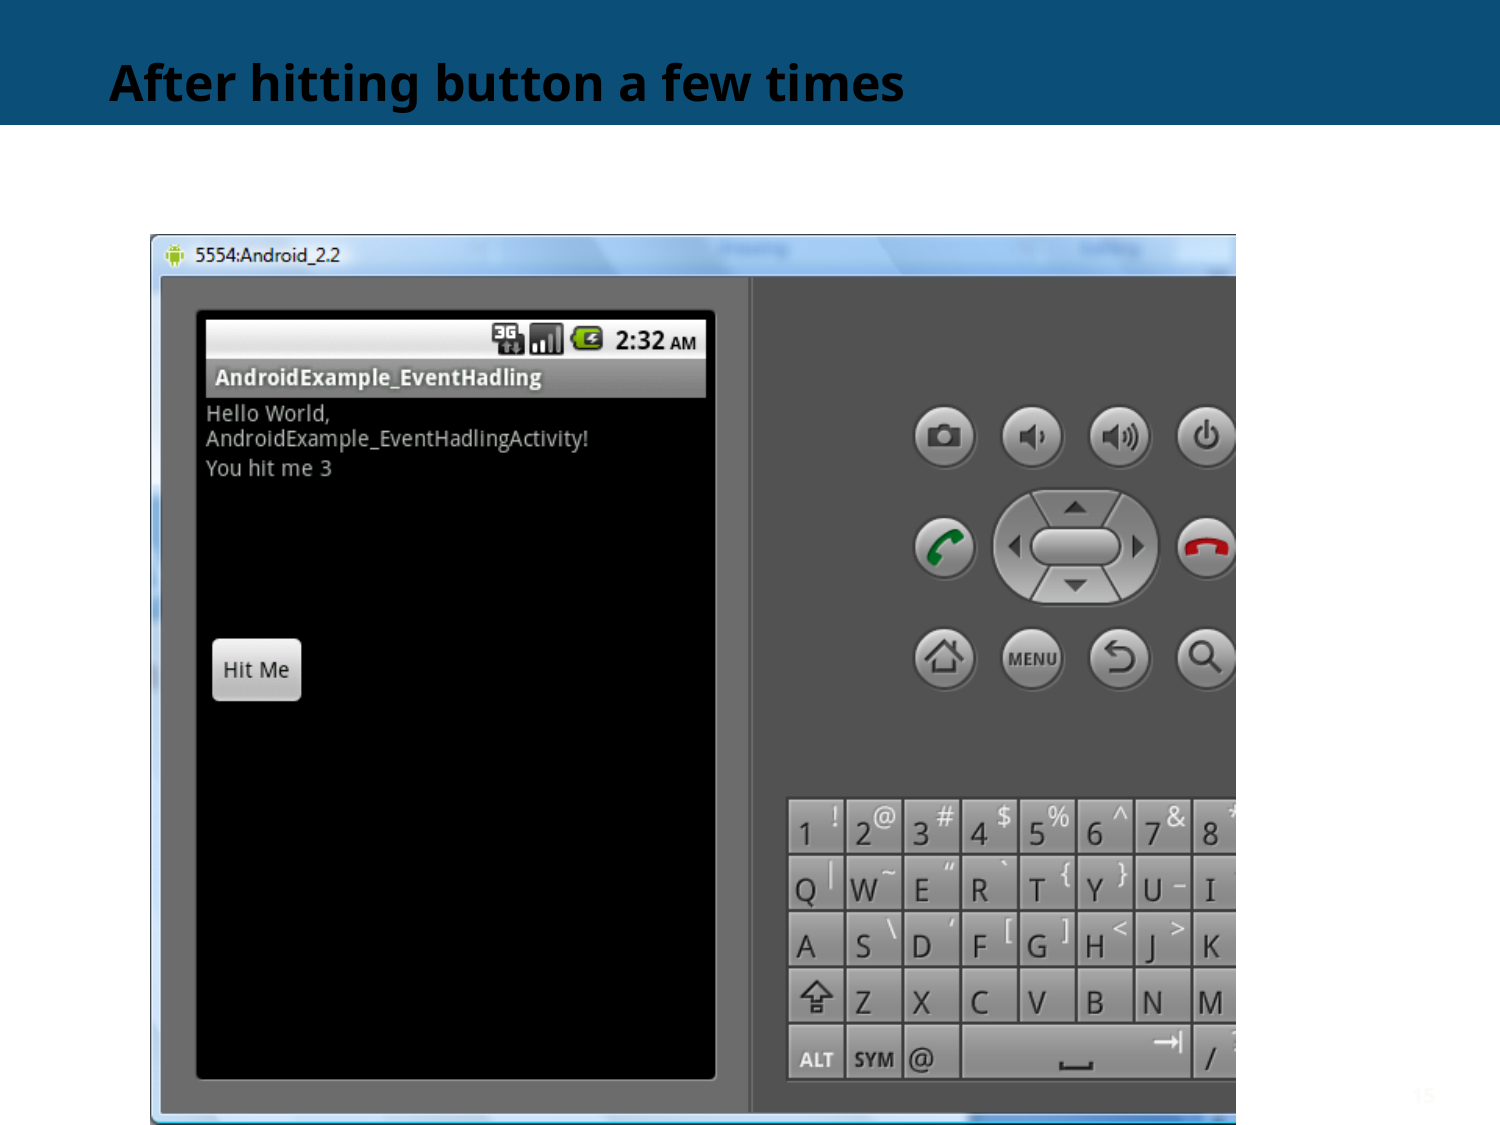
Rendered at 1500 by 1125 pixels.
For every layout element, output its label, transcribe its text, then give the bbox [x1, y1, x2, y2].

picture [149, 234, 1237, 1125]
title After hitting button a few times [93, 0, 1432, 163]
